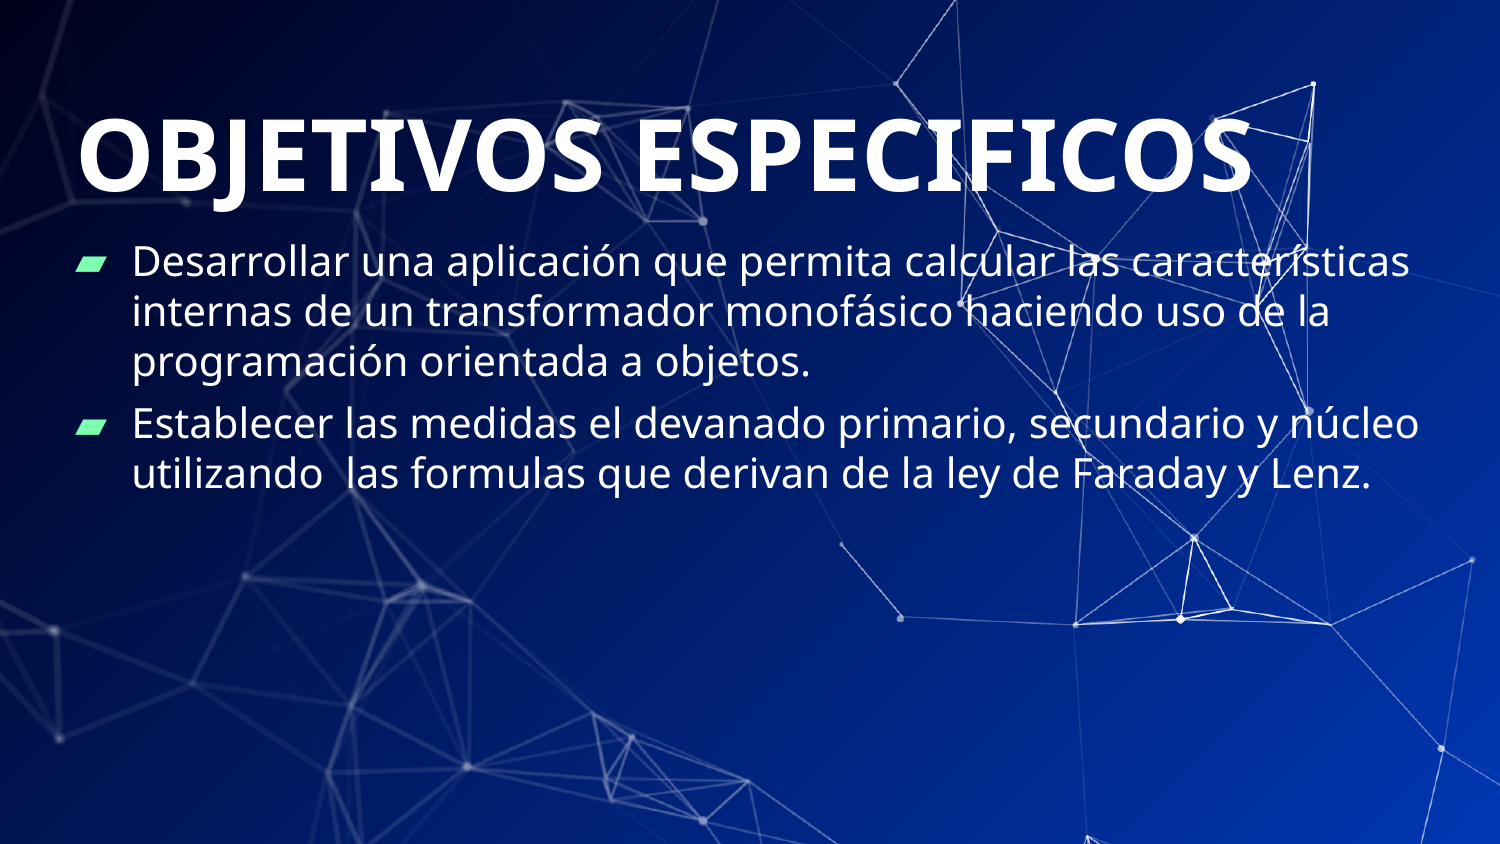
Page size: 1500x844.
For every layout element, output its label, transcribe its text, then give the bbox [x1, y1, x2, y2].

picture [0, 0, 1500, 844]
title OBJETIVOS ESPECIFICOS [75, 71, 1292, 212]
list Desarrollar una aplicación que permita calcular las características internas de un transformador monofásico haciendo uso de la programación orientada a objetos. Establecer las medidas el devanado primario, secundario y núcleo utilizando las formulas que derivan de la ley de Faraday y Lenz. [75, 234, 1436, 780]
slide_number 4 [1391, 779, 1482, 844]
